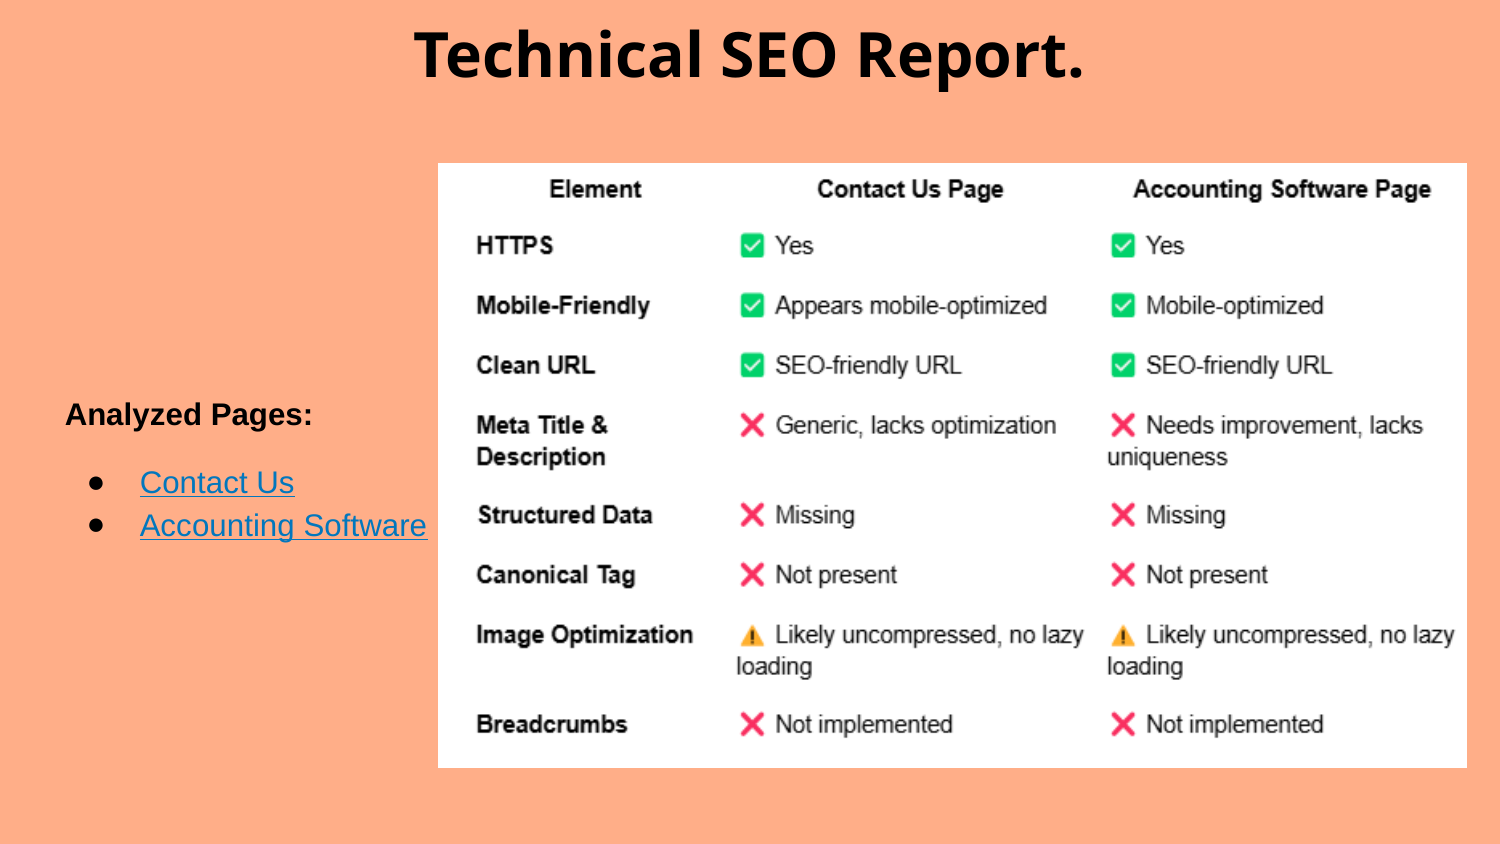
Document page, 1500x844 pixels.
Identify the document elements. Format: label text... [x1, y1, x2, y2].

title Technical SEO Report. [51, 0, 1449, 105]
text_box Analyzed Pages: Contact Us Accounting Software [49, 373, 432, 615]
picture [438, 163, 1467, 768]
